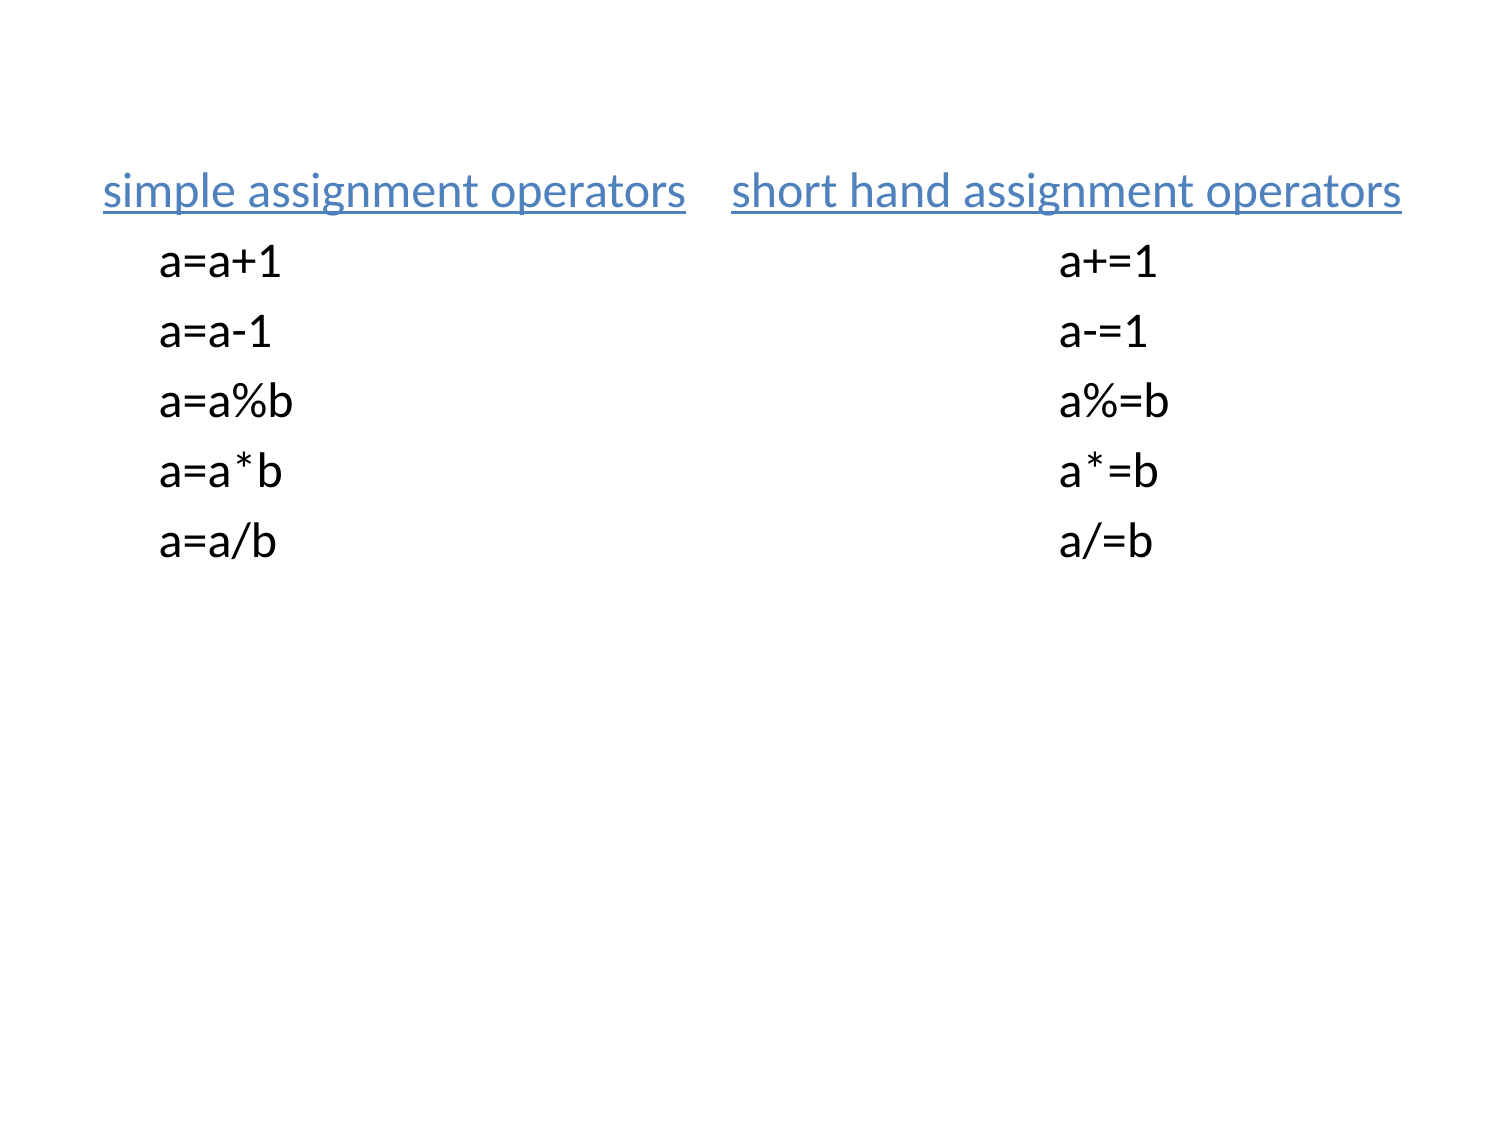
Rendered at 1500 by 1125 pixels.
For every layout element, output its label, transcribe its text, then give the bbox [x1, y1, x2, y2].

list simple assignment operators short hand assignment operators a=a+1 a+=1 a=a-1 a-=1 a=a%b a%=b a=a*b a*=b a=a/b a/=b [87, 149, 1450, 1014]
